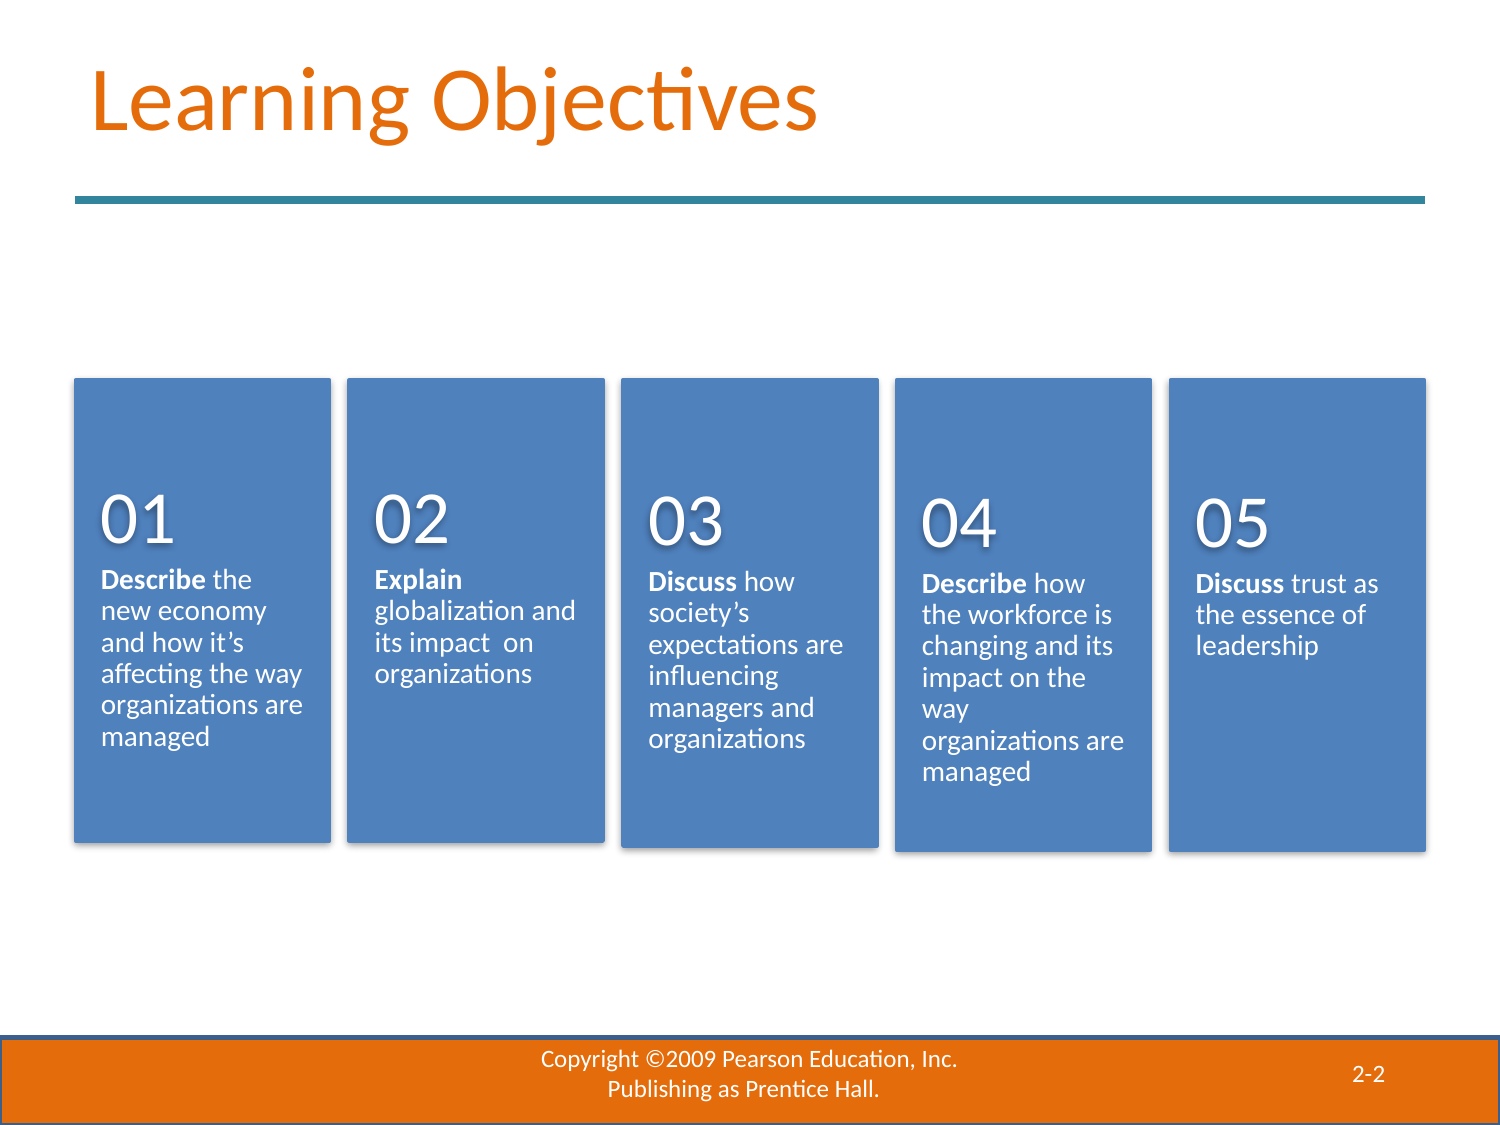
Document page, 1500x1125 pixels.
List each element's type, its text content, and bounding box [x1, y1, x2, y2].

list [74, 224, 1426, 1006]
title Learning Objectives [74, 0, 1426, 188]
footer Copyright ©2009 Pearson Education, Inc. Publishing as Prentice Hall. [512, 1042, 988, 1103]
